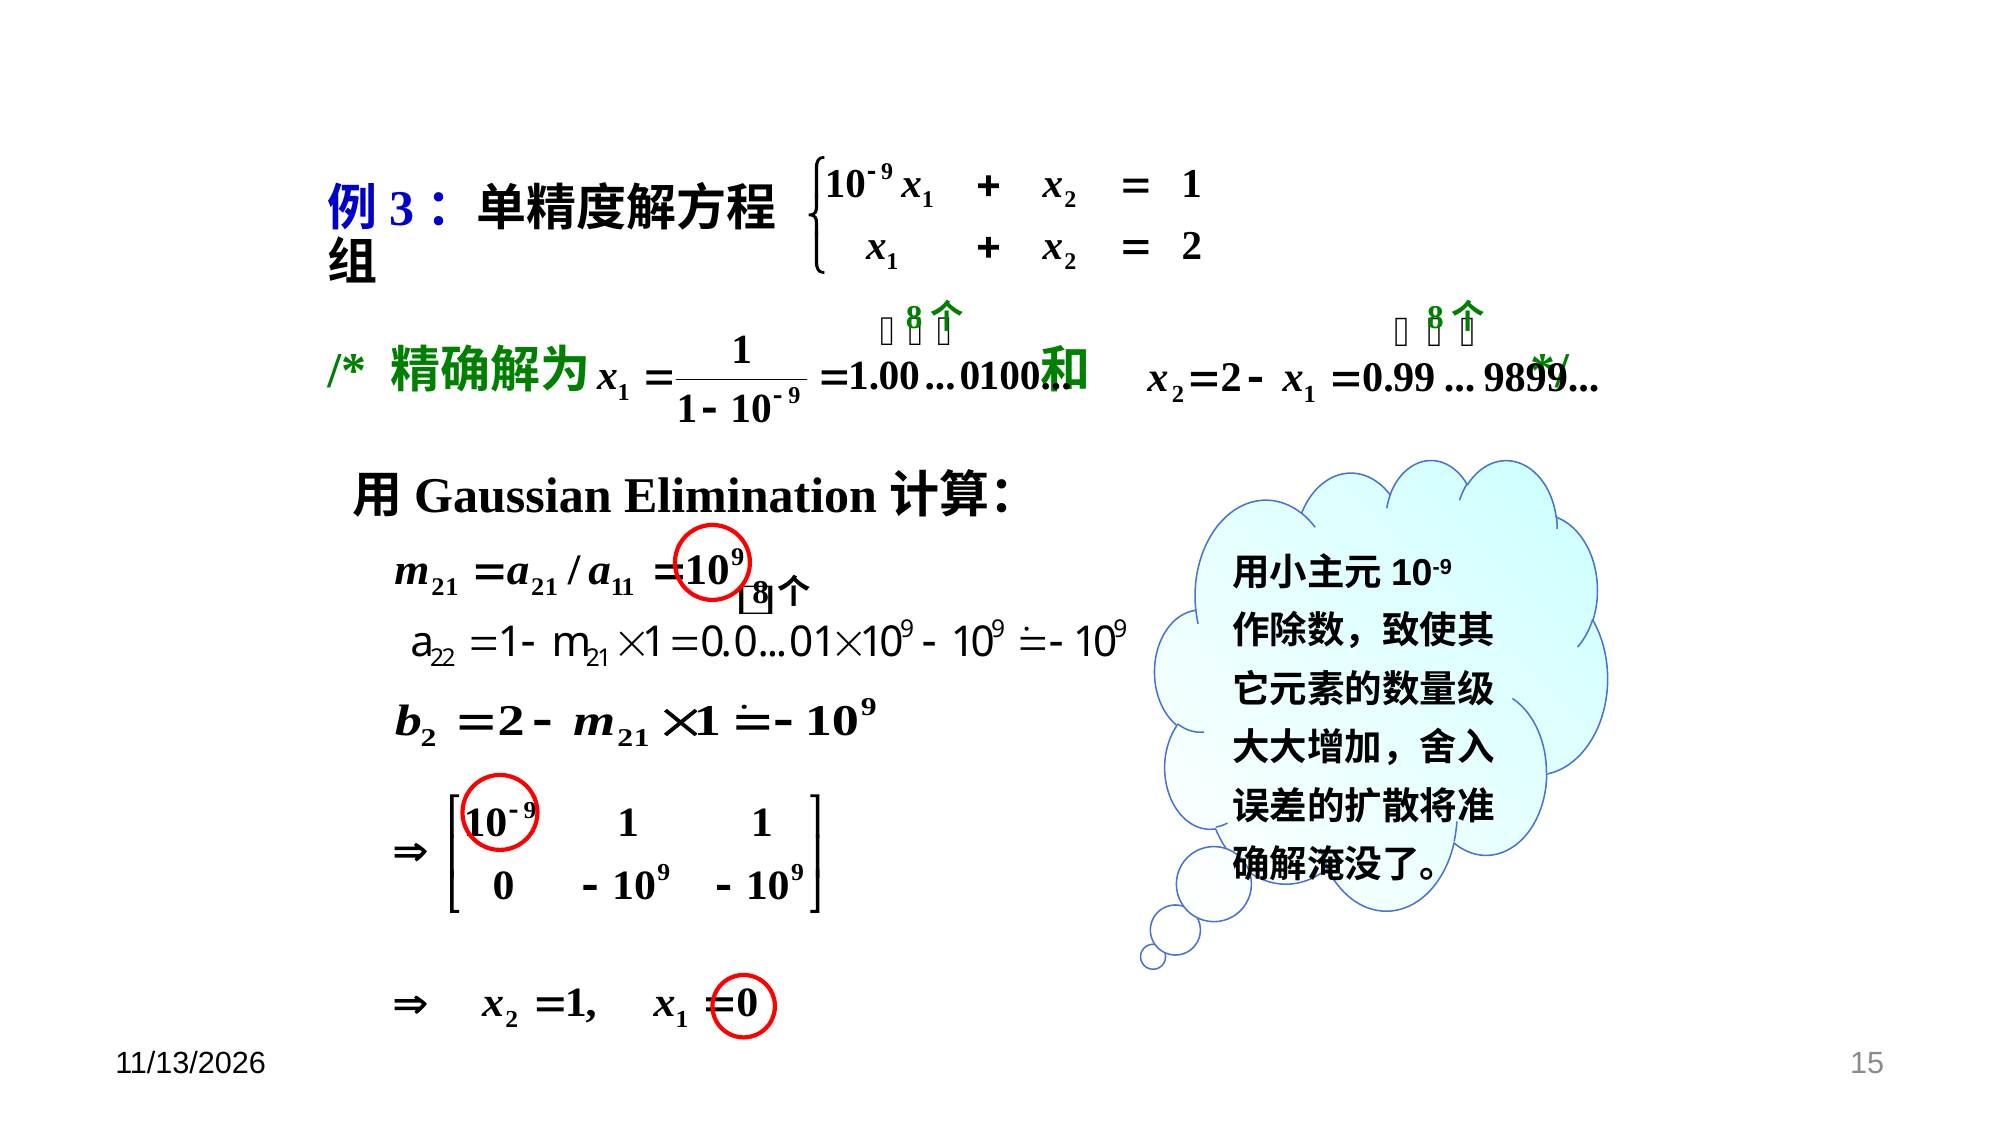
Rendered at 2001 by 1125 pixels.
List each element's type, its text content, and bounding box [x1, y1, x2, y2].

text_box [311, 149, 1208, 281]
text_box 用小主元10-9作除数，致使其它元素的数量级大大增加，舍入误差的扩散将准确解淹没了。 [1140, 460, 1608, 970]
text_box 用Gaussian Elimination计算： [337, 462, 1089, 532]
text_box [386, 786, 835, 921]
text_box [386, 536, 1133, 754]
text_box [473, 774, 527, 786]
text_box [766, 984, 775, 1029]
slide_number 15 [1456, 1035, 1900, 1088]
text_box [685, 524, 740, 536]
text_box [311, 286, 1663, 432]
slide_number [100, 1035, 544, 1088]
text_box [386, 974, 766, 1035]
